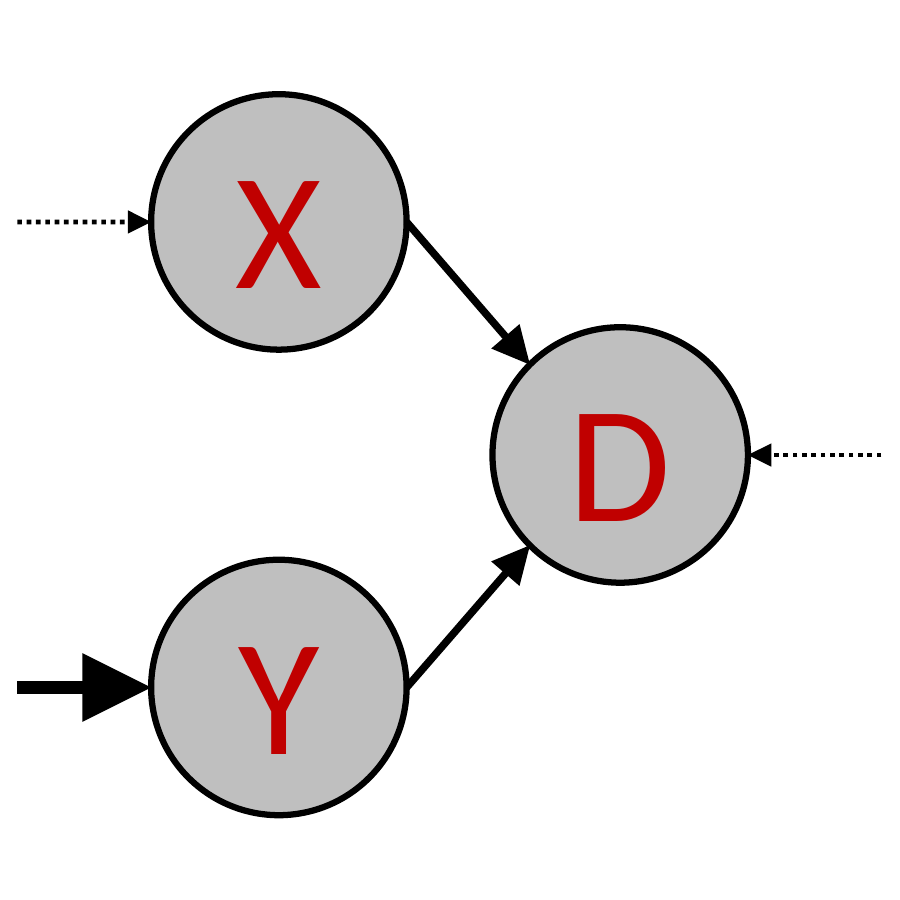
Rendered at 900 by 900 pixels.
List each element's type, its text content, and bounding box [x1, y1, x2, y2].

text_box D [491, 326, 749, 584]
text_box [406, 545, 530, 688]
text_box Y [150, 558, 408, 817]
text_box X [150, 93, 408, 351]
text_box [406, 221, 530, 365]
